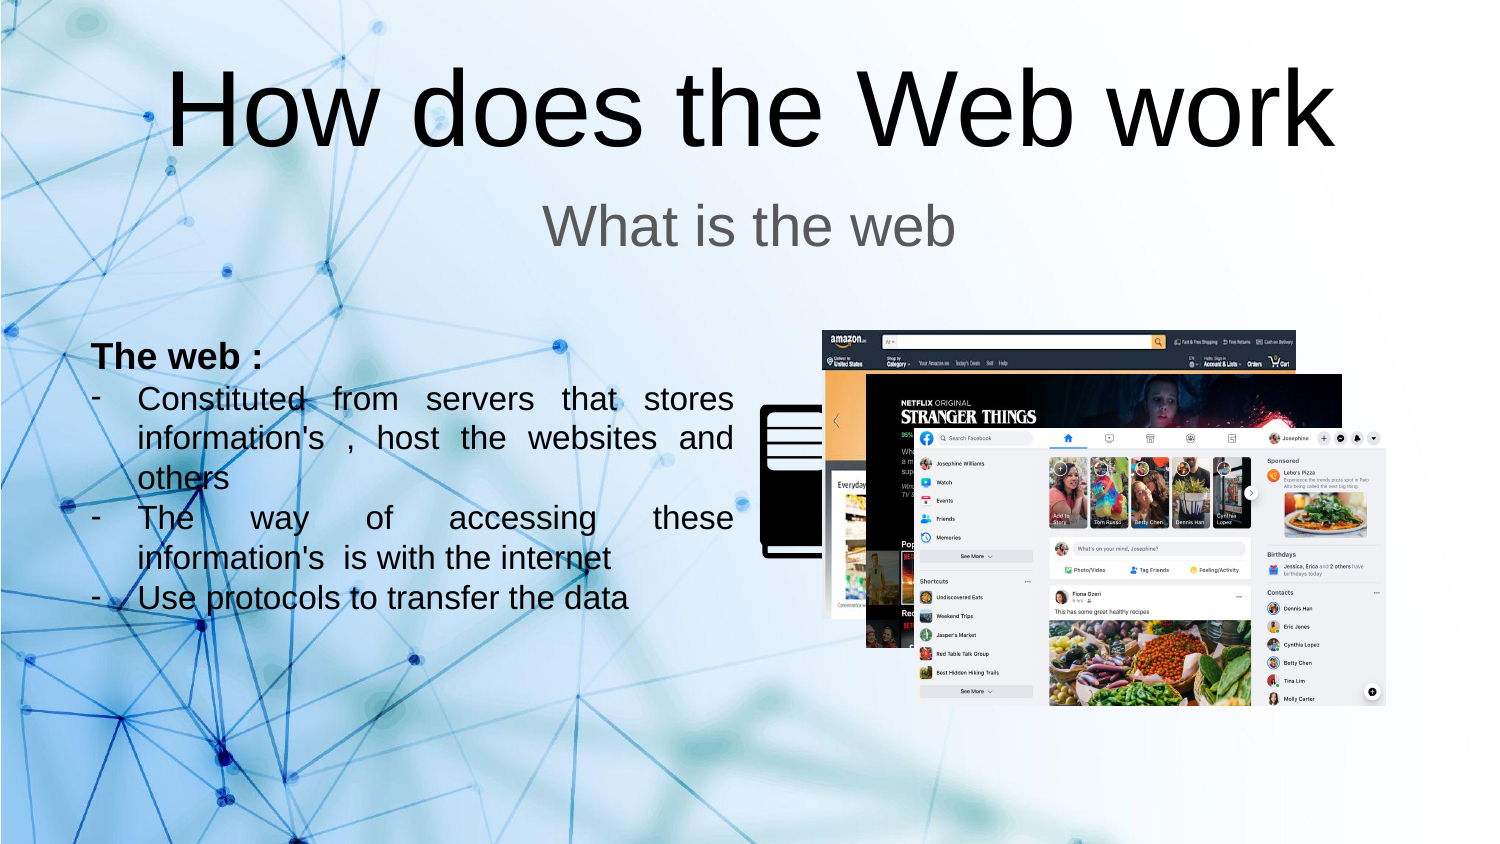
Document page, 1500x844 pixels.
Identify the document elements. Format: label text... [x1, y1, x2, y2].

title How does the Web work [51, 0, 1449, 172]
text_box The web : Constituted from servers that stores information's , host the websites and others The way of accessing these information's is with the internet Use protocols to transfer the data [75, 324, 750, 694]
picture [0, 0, 1500, 844]
subtitle What is the web [51, 172, 1449, 303]
